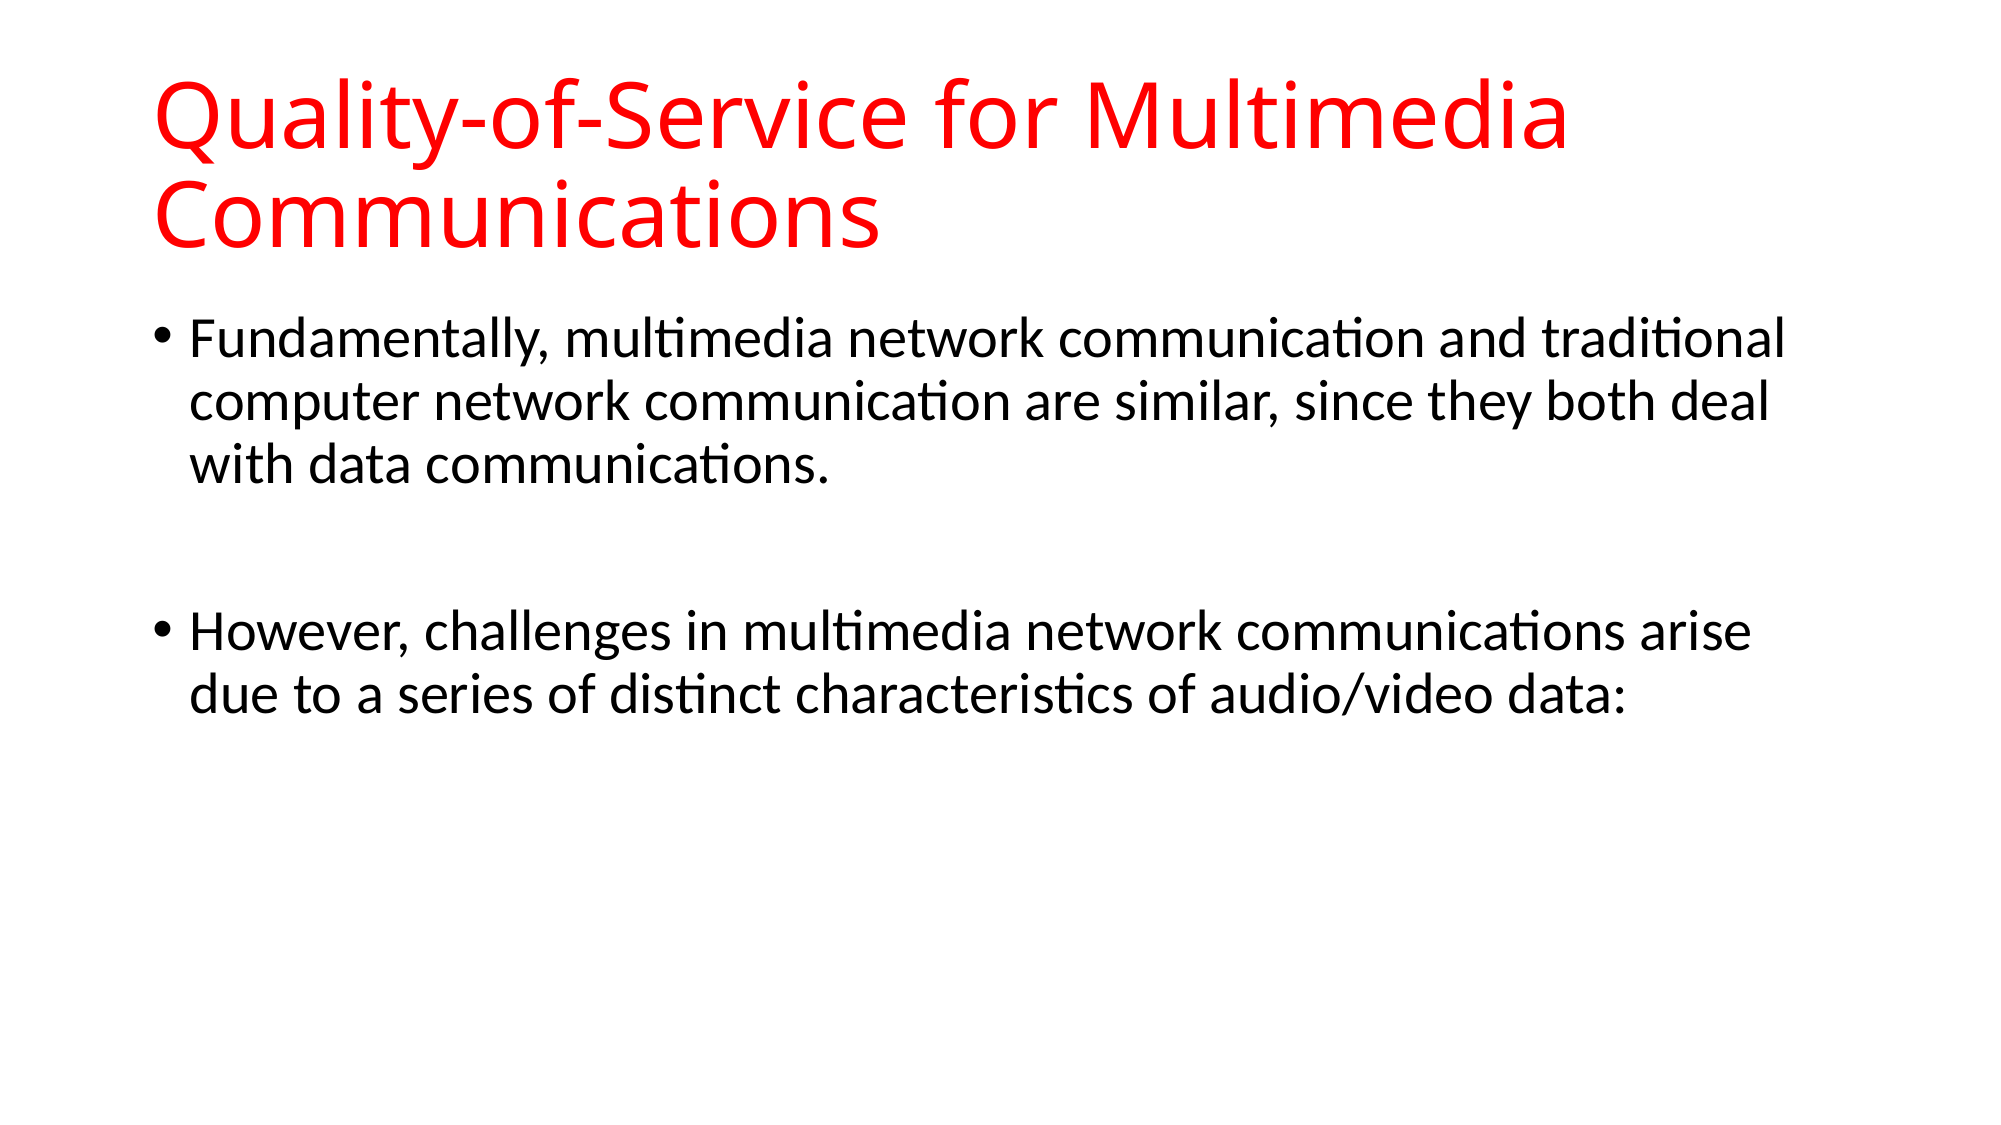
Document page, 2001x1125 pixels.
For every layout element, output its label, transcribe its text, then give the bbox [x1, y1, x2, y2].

list Fundamentally, multimedia network communication and traditional computer network communication are similar, since they both deal with data communications. However, challenges in multimedia network communications arise due to a series of distinct characteristics of audio/video data: [137, 299, 1863, 1014]
title Quality-of-Service for Multimedia Communications [137, 59, 1863, 278]
